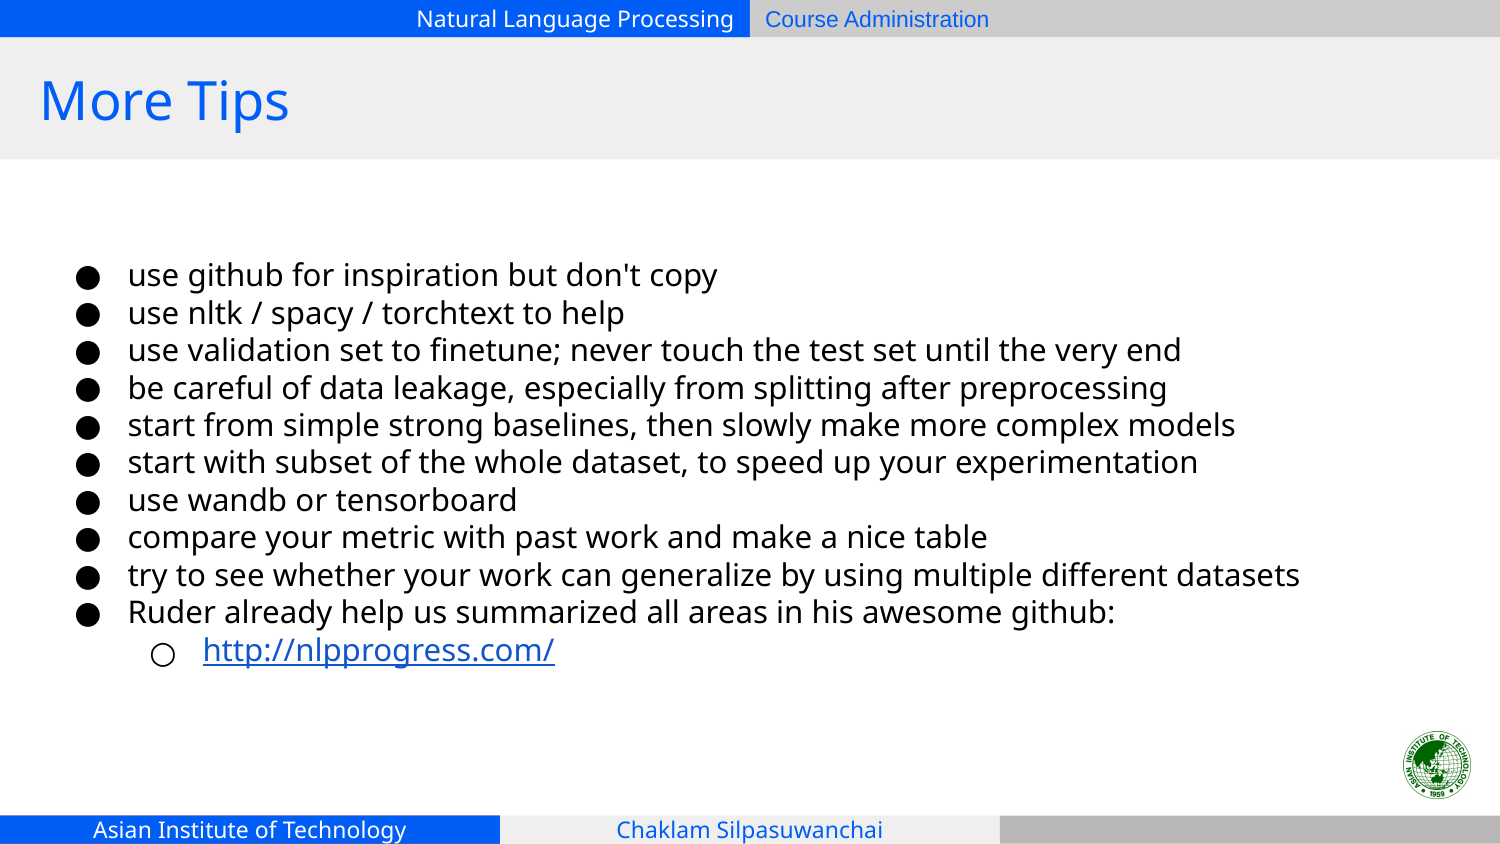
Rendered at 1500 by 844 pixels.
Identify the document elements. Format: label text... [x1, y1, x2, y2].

list use github for inspiration but don't copy use nltk / spacy / torchtext to help use validation set to finetune; never touch the test set until the very end be careful of data leakage, especially from splitting after preprocessing start from simple strong baselines, then slowly make more complex models start with subset of the whole dataset, to speed up your experimentation use wandb or tensorboard compare your metric with past work and make a nice table try to see whether your work can generalize by using multiple different datasets Ruder already help us summarized all areas in his awesome github: http://nlpprogress.com/ [37, 165, 1441, 813]
title More Tips [24, 37, 1475, 160]
picture [1441, 731, 1471, 799]
